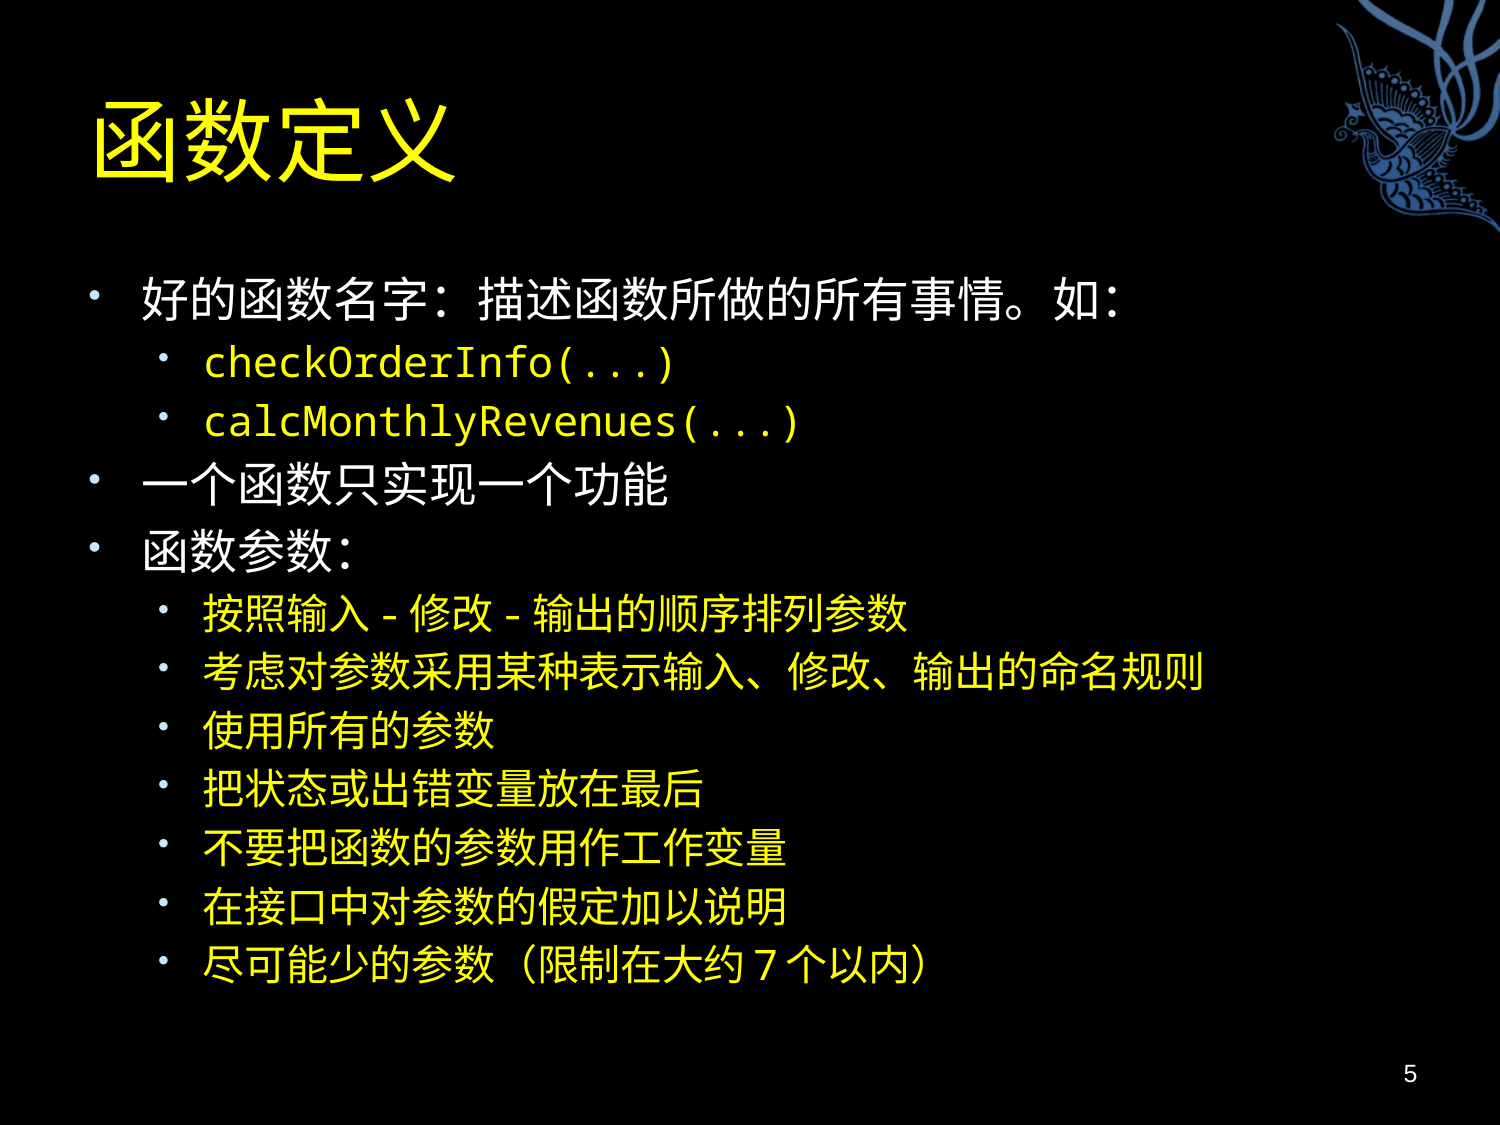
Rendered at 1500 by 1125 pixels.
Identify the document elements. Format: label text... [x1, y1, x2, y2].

title 函数定义 [75, 45, 1351, 233]
list 好的函数名字：描述函数所做的所有事情。如： checkOrderInfo(...) calcMonthlyRevenues(...) 一个函数只实现一个功能 函数参数： 按照输入-修改-输出的顺序排列参数 考虑对参数采用某种表示输入、修改、输出的命名规则 使用所有的参数 把状态或出错变量放在最后 不要把函数的参数用作工作变量 在接口中对参数的假定加以说明 尽可能少的参数（限制在大约7个以内） [75, 262, 1425, 1005]
slide_number 5 [1074, 1042, 1425, 1103]
